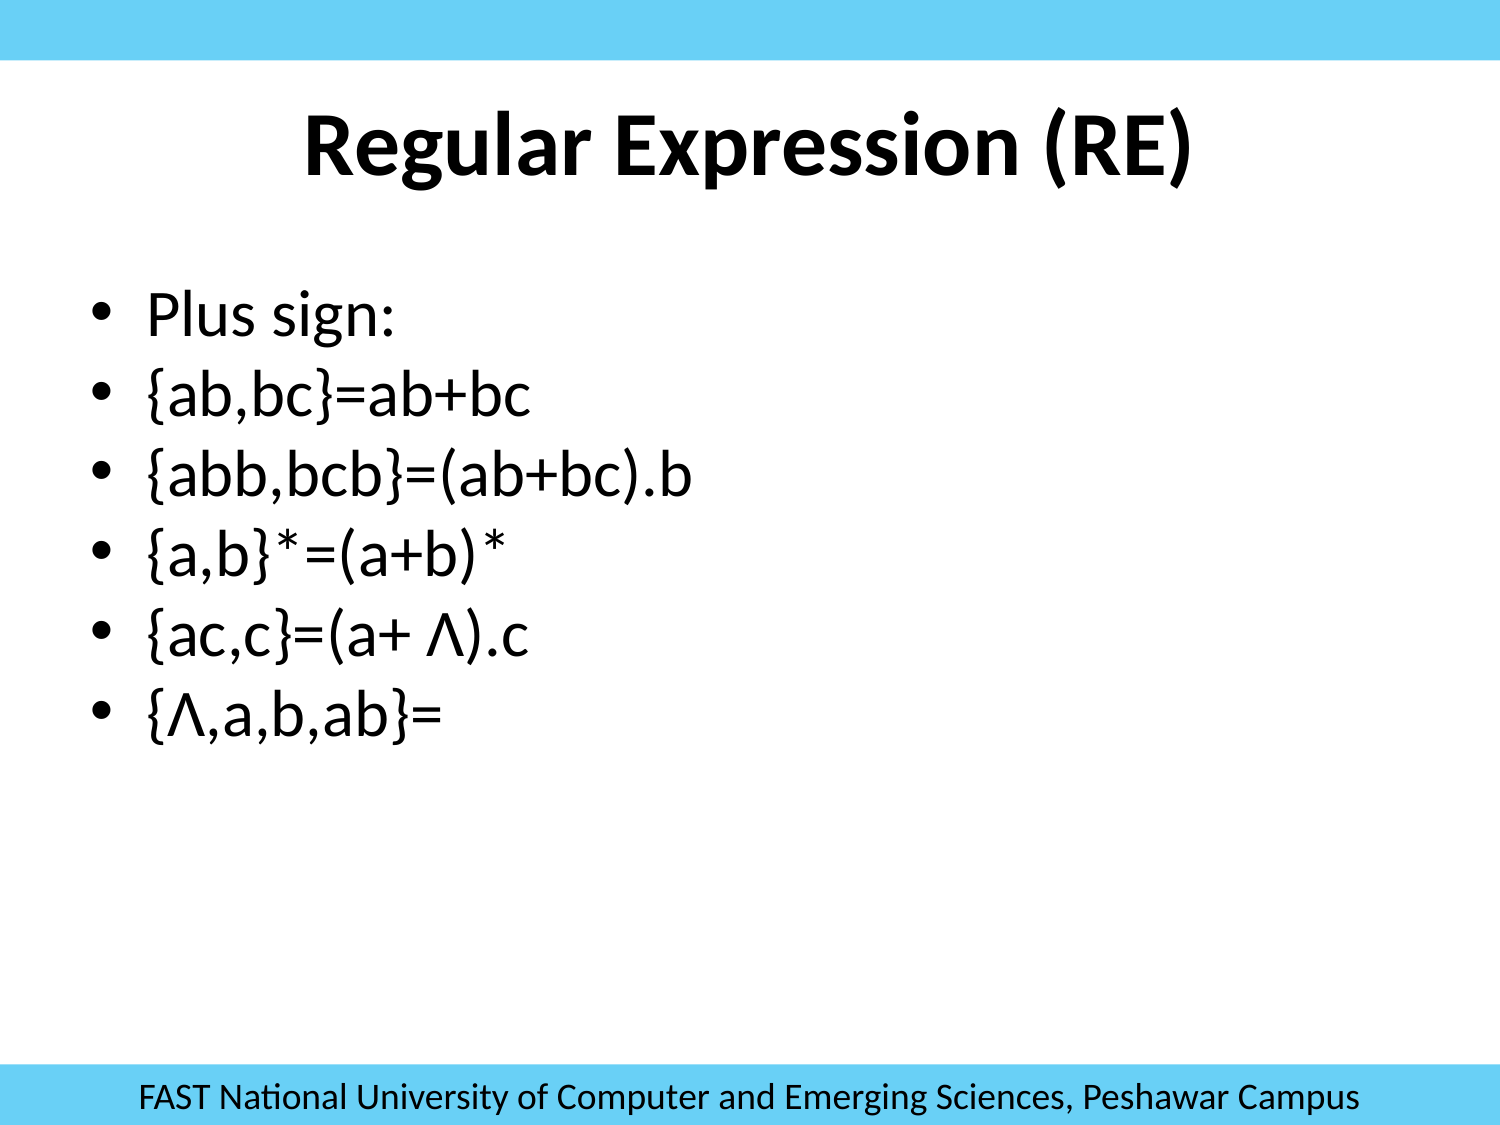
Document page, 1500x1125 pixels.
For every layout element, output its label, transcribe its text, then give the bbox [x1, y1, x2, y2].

text_box [0, 0, 1500, 61]
text_box Plus sign: {ab,bc}=ab+bc {abb,bcb}=(ab+bc).b {a,b}*=(a+b)* {ac,c}=(a+ Ʌ).c {Ʌ,a,b,ab}= [75, 262, 1425, 1005]
text_box Regular Expression (RE) [75, 61, 1425, 233]
text_box FAST National University of Computer and Emerging Sciences, Peshawar Campus [0, 1064, 1500, 1125]
